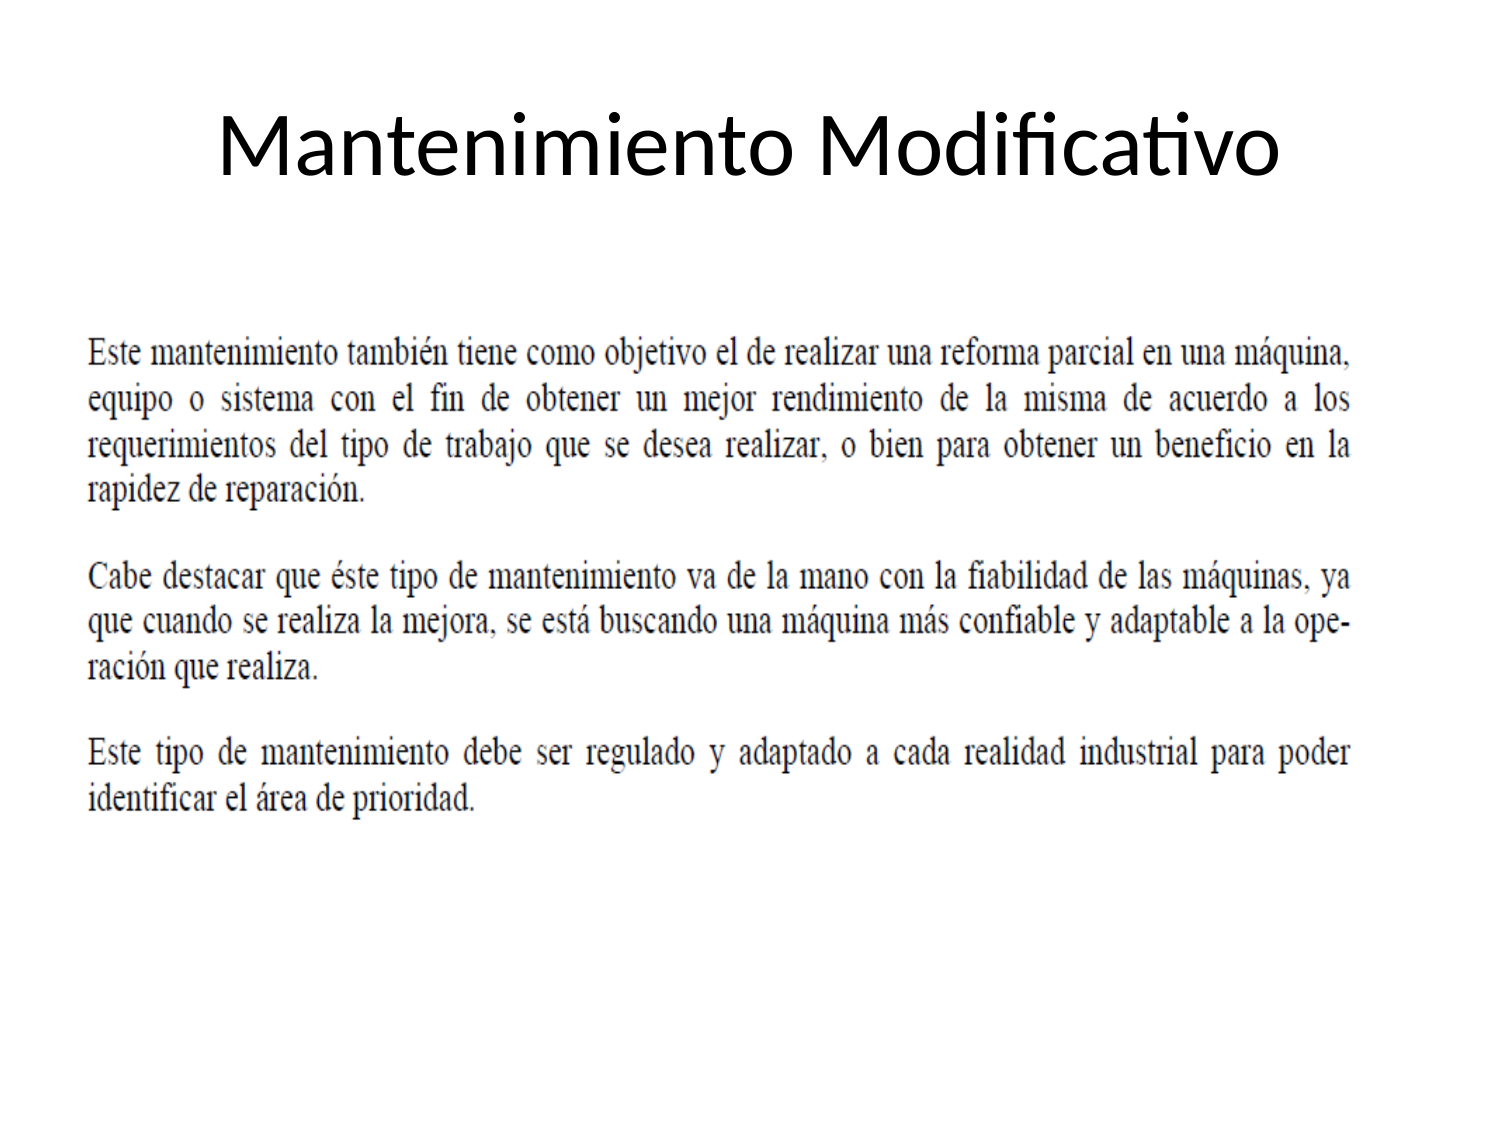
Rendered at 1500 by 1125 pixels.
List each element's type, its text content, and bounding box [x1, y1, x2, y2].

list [74, 325, 1426, 836]
title Mantenimiento Modificativo [75, 45, 1425, 233]
